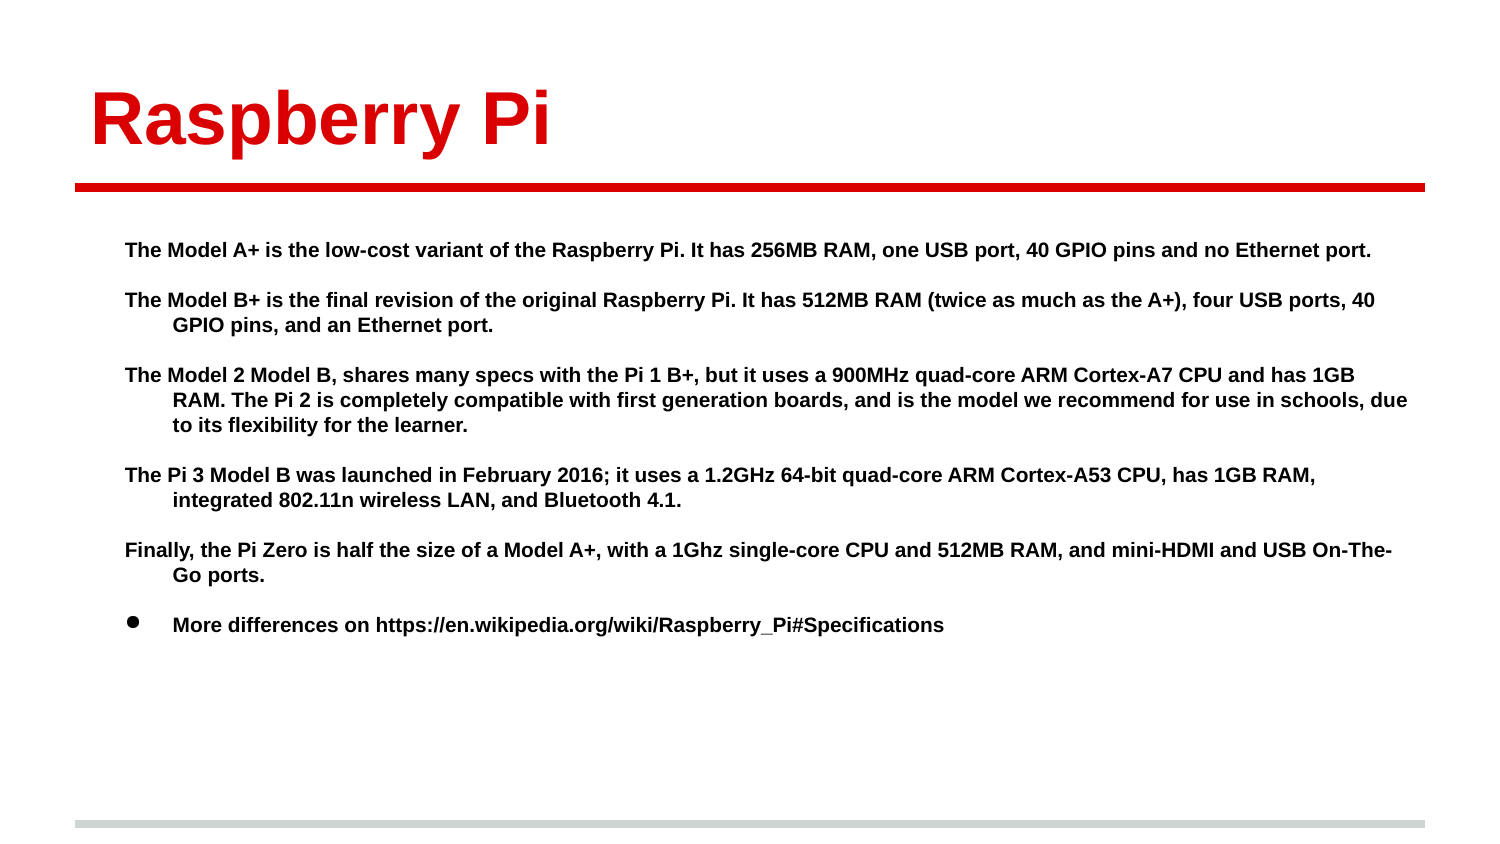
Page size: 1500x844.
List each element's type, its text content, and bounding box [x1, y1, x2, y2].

list The Model A+ is the low-cost variant of the Raspberry Pi. It has 256MB RAM, one USB port, 40 GPIO pins and no Ethernet port. The Model B+ is the final revision of the original Raspberry Pi. It has 512MB RAM (twice as much as the A+), four USB ports, 40 GPIO pins, and an Ethernet port. The Model 2 Model B, shares many specs with the Pi 1 B+, but it uses a 900MHz quad-core ARM Cortex-A7 CPU and has 1GB RAM. The Pi 2 is completely compatible with first generation boards, and is the model we recommend for use in schools, due to its flexibility for the learner. The Pi 3 Model B was launched in February 2016; it uses a 1.2GHz 64-bit quad-core ARM Cortex-A53 CPU, has 1GB RAM, integrated 802.11n wireless LAN, and Bluetooth 4.1. Finally, the Pi Zero is half the size of a Model A+, with a 1Ghz single-core CPU and 512MB RAM, and mini-HDMI and USB On-The-Go ports. More differences on https://en.wikipedia.org/wiki/Raspberry_Pi#Specifications [82, 196, 1425, 808]
title Raspberry Pi [75, 33, 1425, 175]
